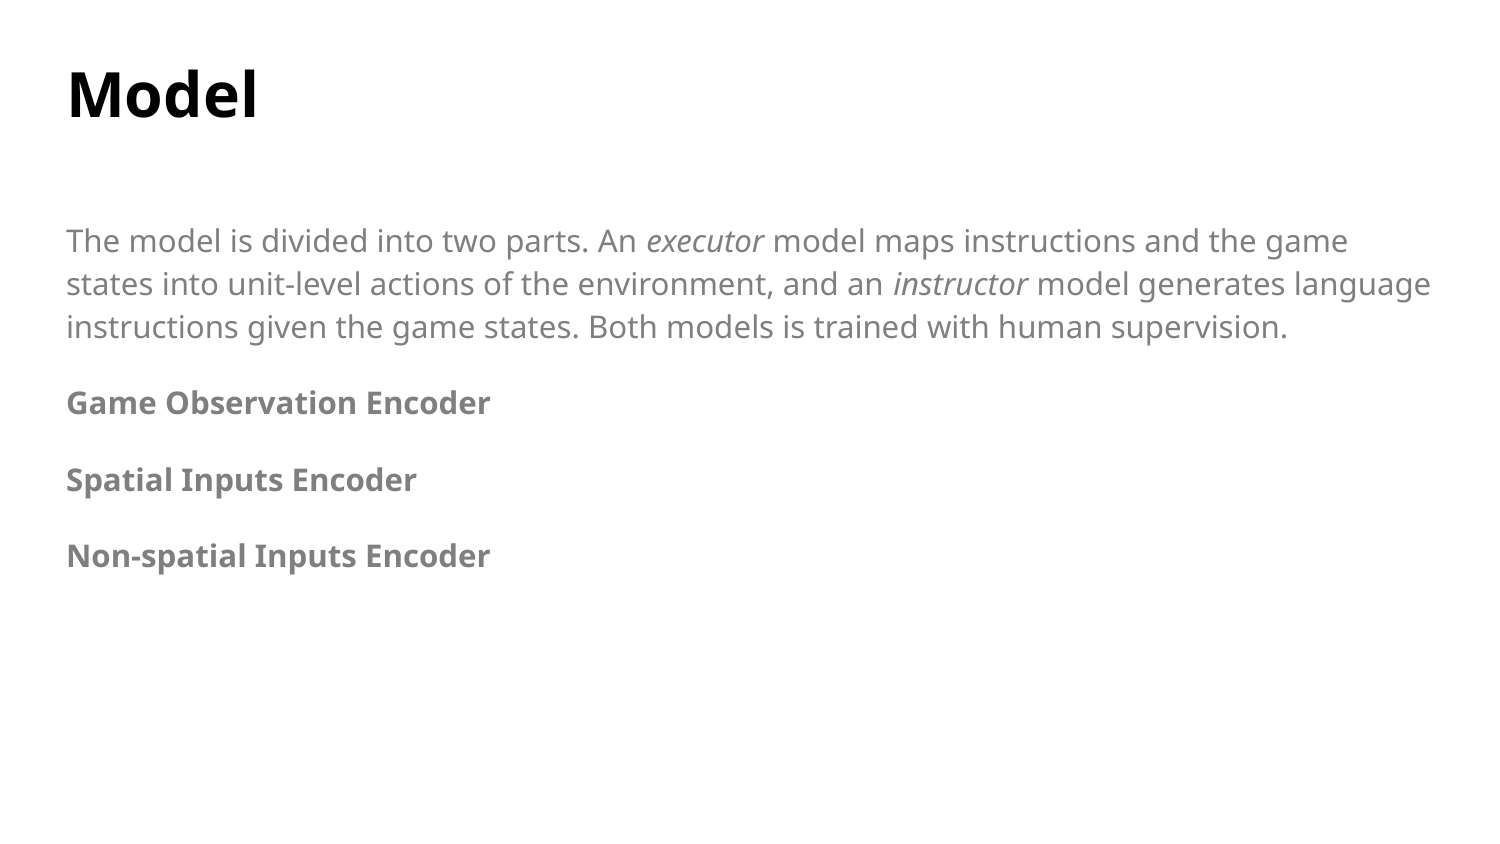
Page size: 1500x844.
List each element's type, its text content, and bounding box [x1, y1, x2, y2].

title Model [51, 39, 1449, 142]
list The model is divided into two parts. An executor model maps instructions and the game states into unit-level actions of the environment, and an instructor model generates language instructions given the game states. Both models is trained with human supervision. Game Observation Encoder Spatial Inputs Encoder Non-spatial Inputs Encoder [51, 200, 1449, 800]
